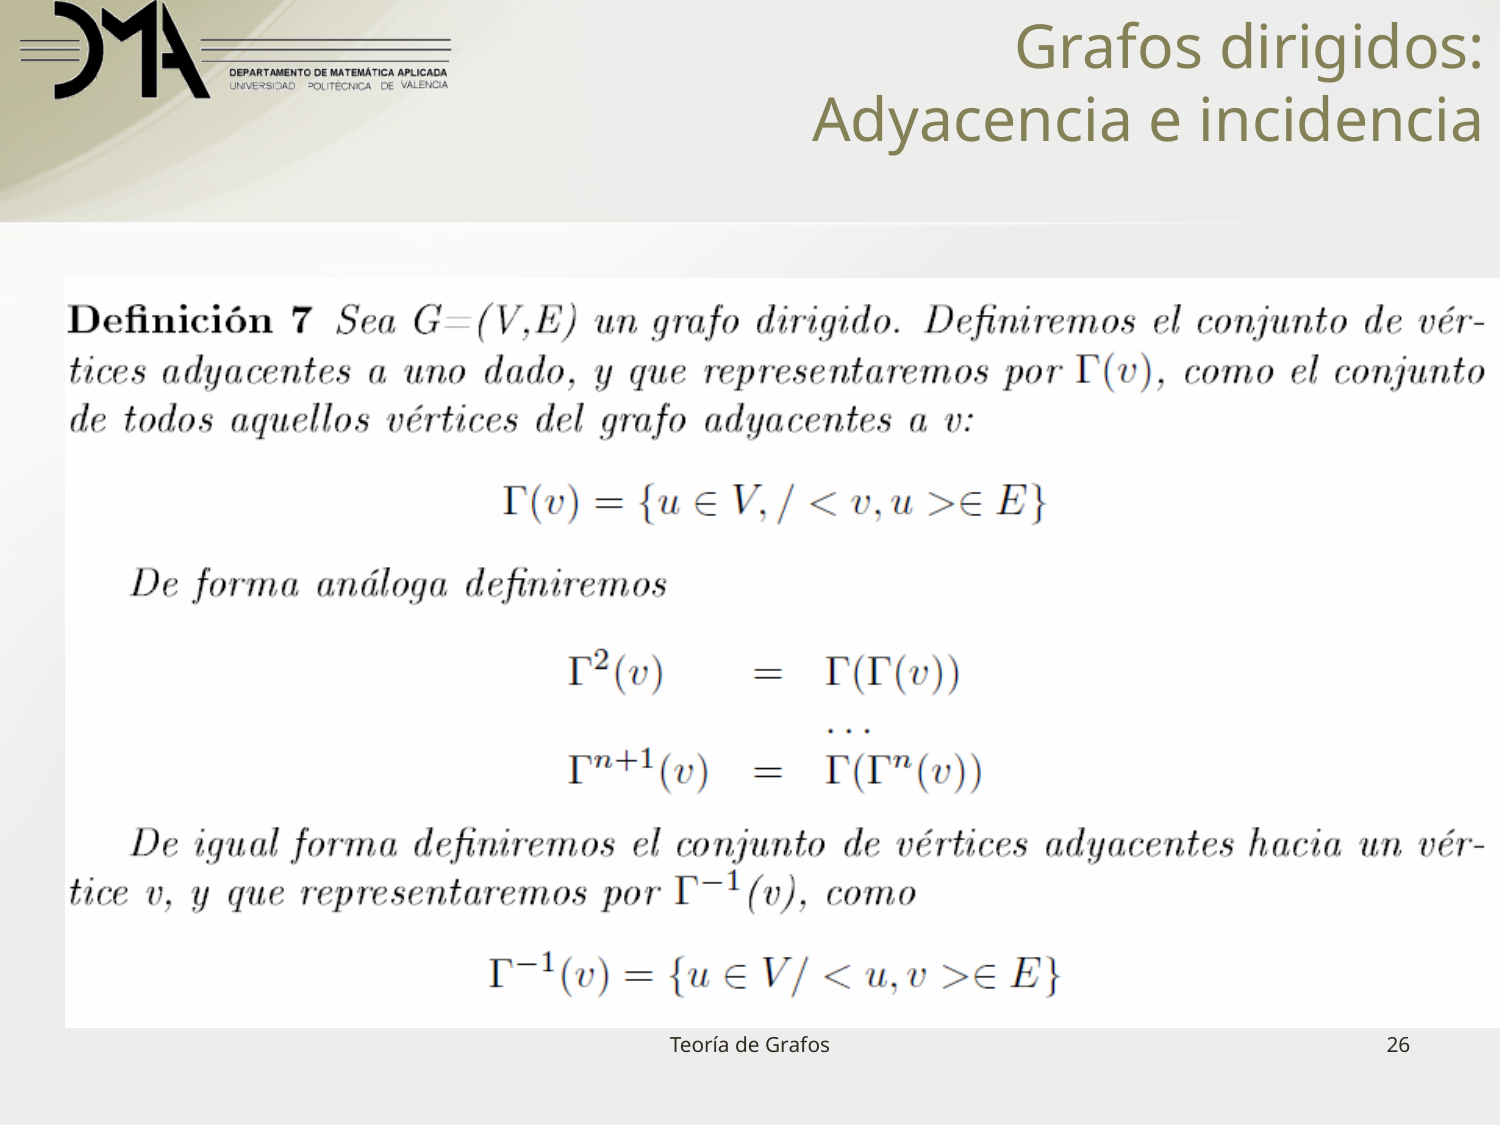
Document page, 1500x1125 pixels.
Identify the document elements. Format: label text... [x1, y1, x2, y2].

picture [0, 0, 1500, 1125]
slide_number 26 [1074, 1040, 1425, 1103]
text_box Grafos dirigidos: Adyacencia e incidencia [149, 0, 1500, 161]
footer Teoría de Grafos [512, 1040, 988, 1103]
